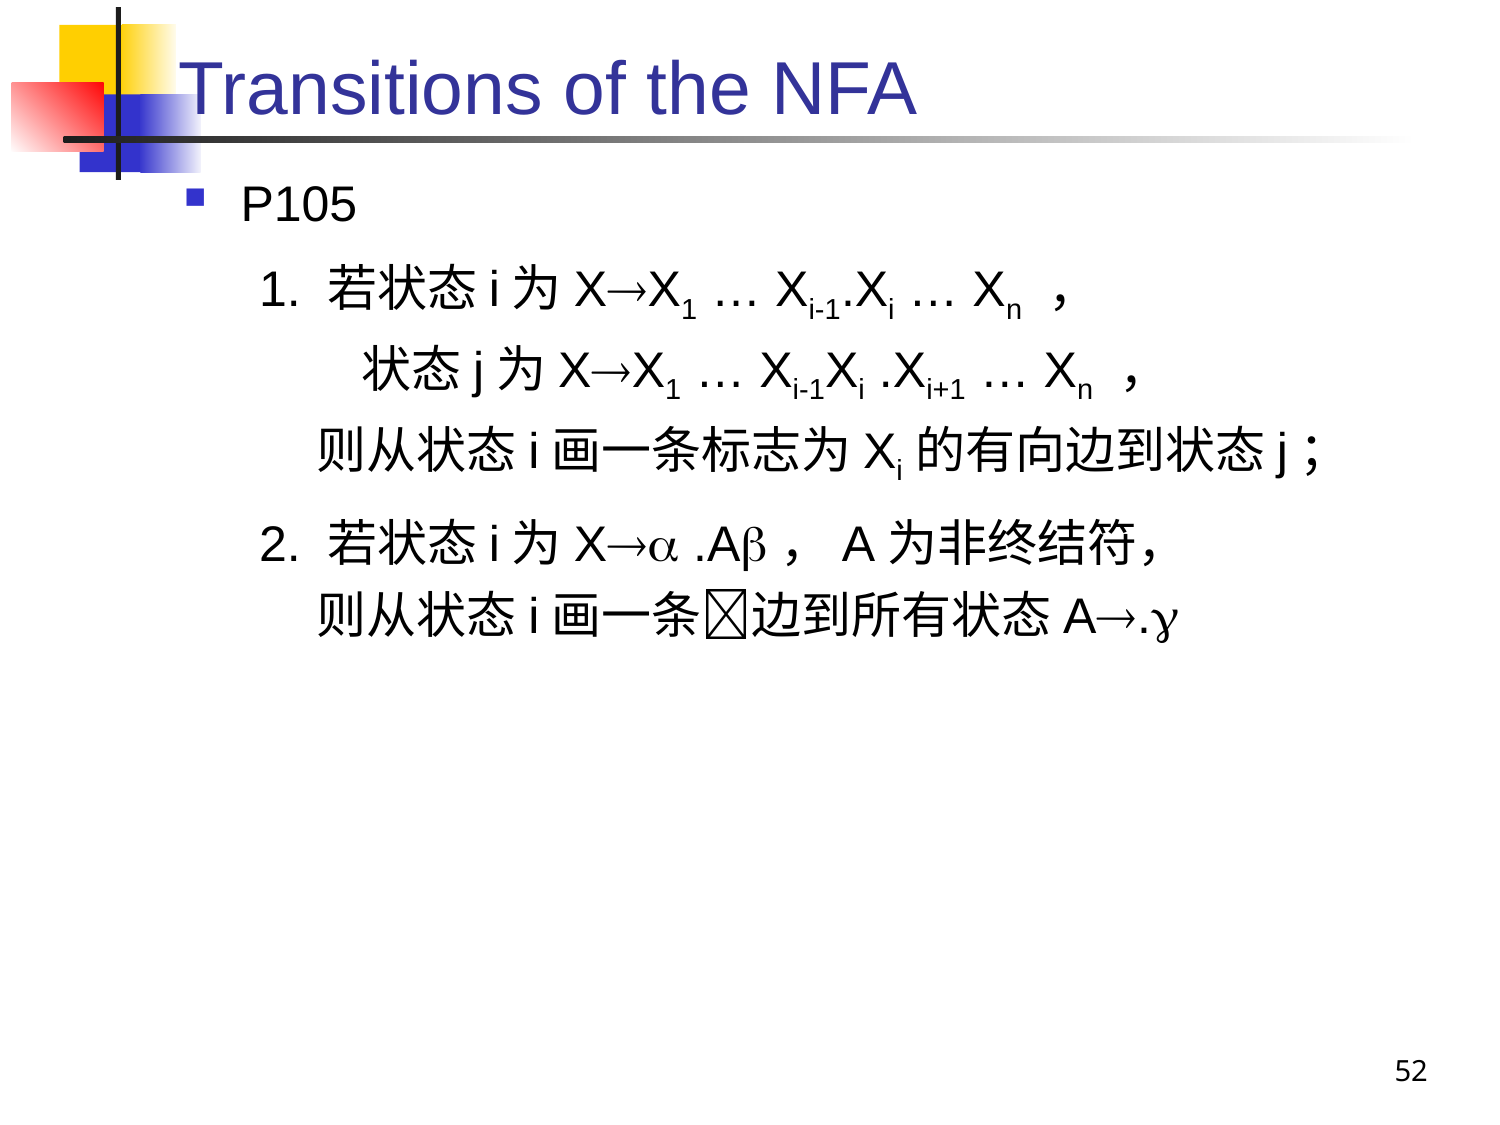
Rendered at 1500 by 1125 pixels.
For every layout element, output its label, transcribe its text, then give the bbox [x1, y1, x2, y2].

title Transitions of the NFA [163, 34, 1466, 138]
slide_number 52 [1130, 1023, 1444, 1100]
list P105 1. 若状态i为XX1 … Xi-1.Xi … Xn ， 状态j为XX1 … Xi-1Xi .Xi+1 … Xn ， 则从状态i画一条标志为Xi的有向边到状态j； 2. 若状态i为X .A，A为非终结符， 则从状态i画一条边到所有状态A. [168, 163, 1466, 1032]
